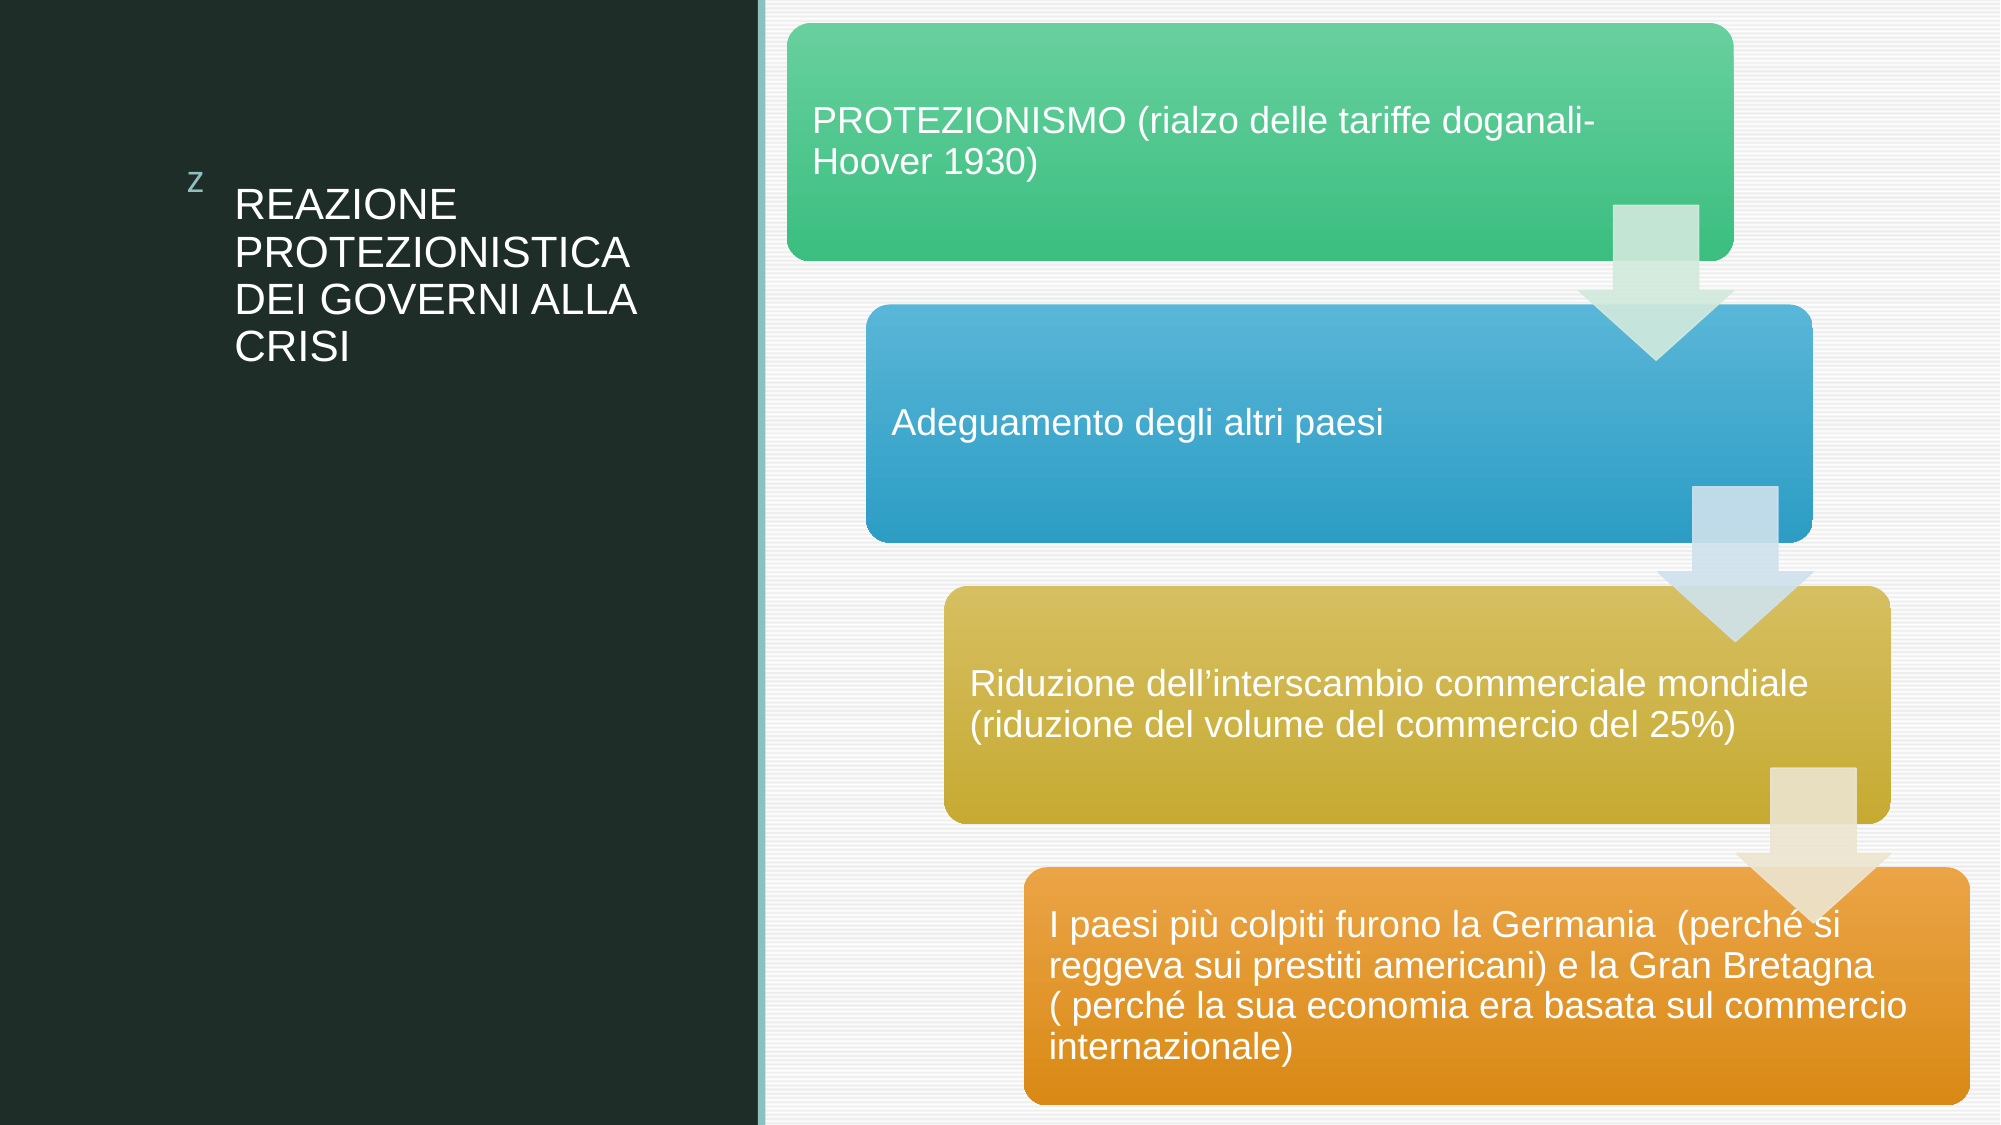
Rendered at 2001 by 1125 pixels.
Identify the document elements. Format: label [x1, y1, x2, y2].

list [786, 22, 1971, 1106]
picture [0, 0, 2000, 1125]
